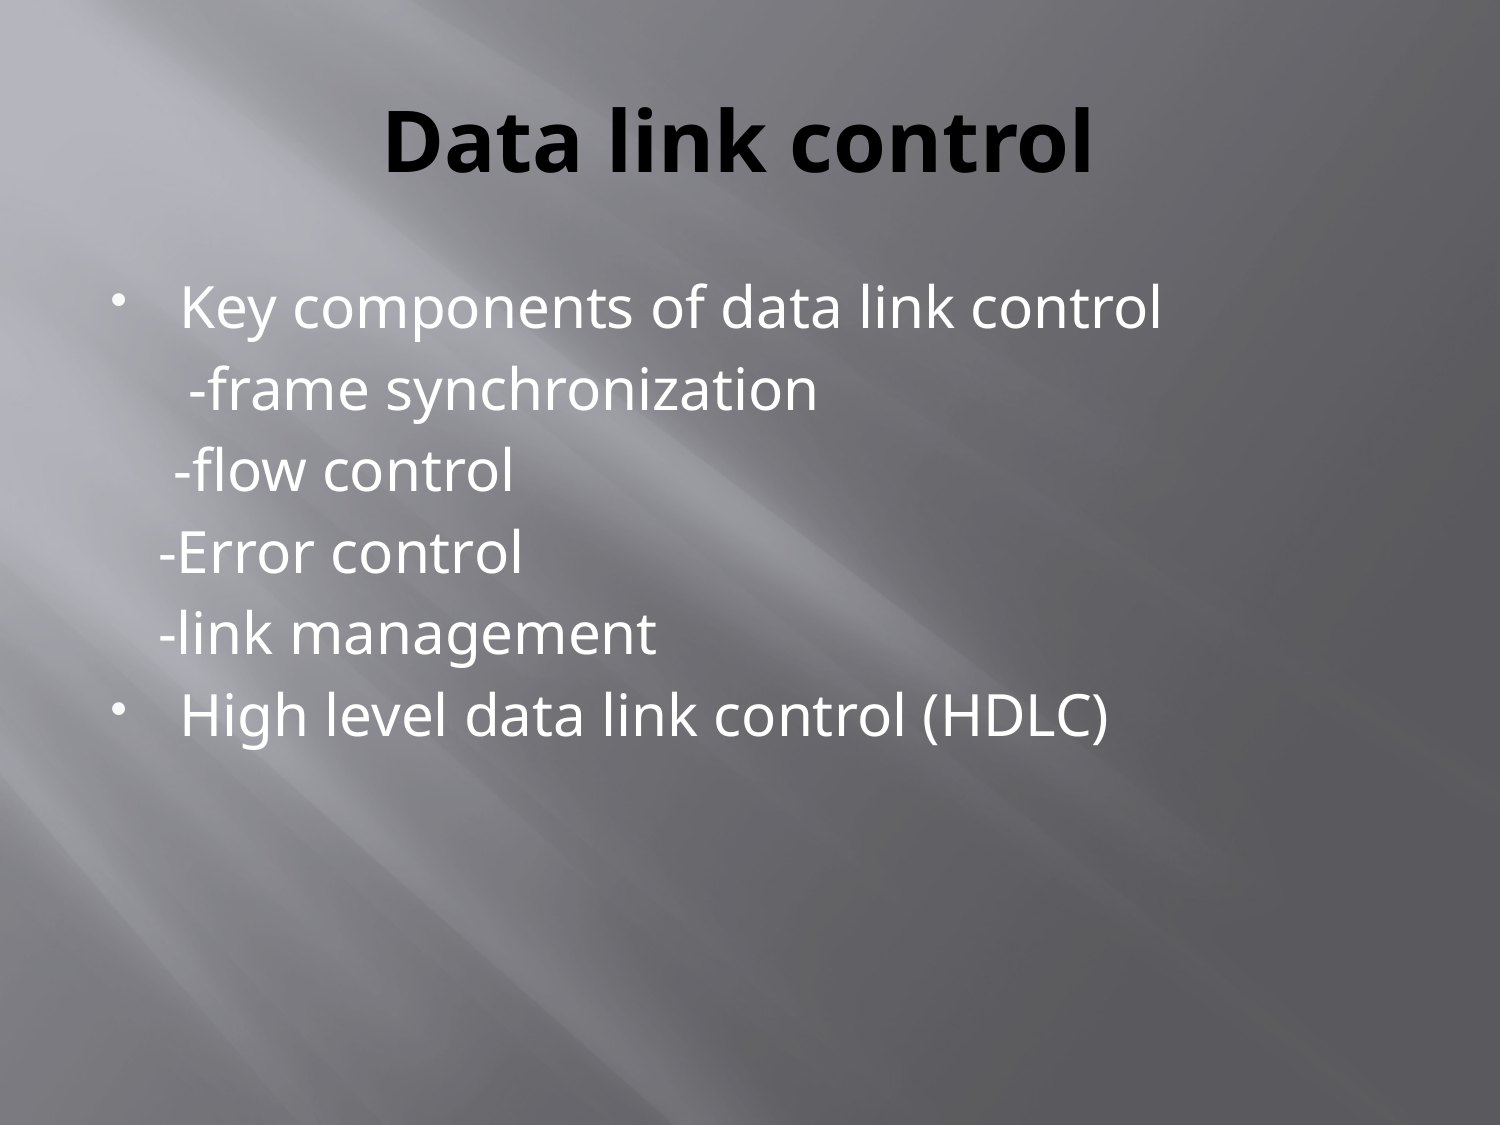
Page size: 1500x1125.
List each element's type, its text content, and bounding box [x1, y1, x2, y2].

list Key components of data link control -frame synchronization -flow control -Error control -link management High level data link control (HDLC) [75, 262, 1425, 1035]
title Data link control [75, 45, 1425, 233]
